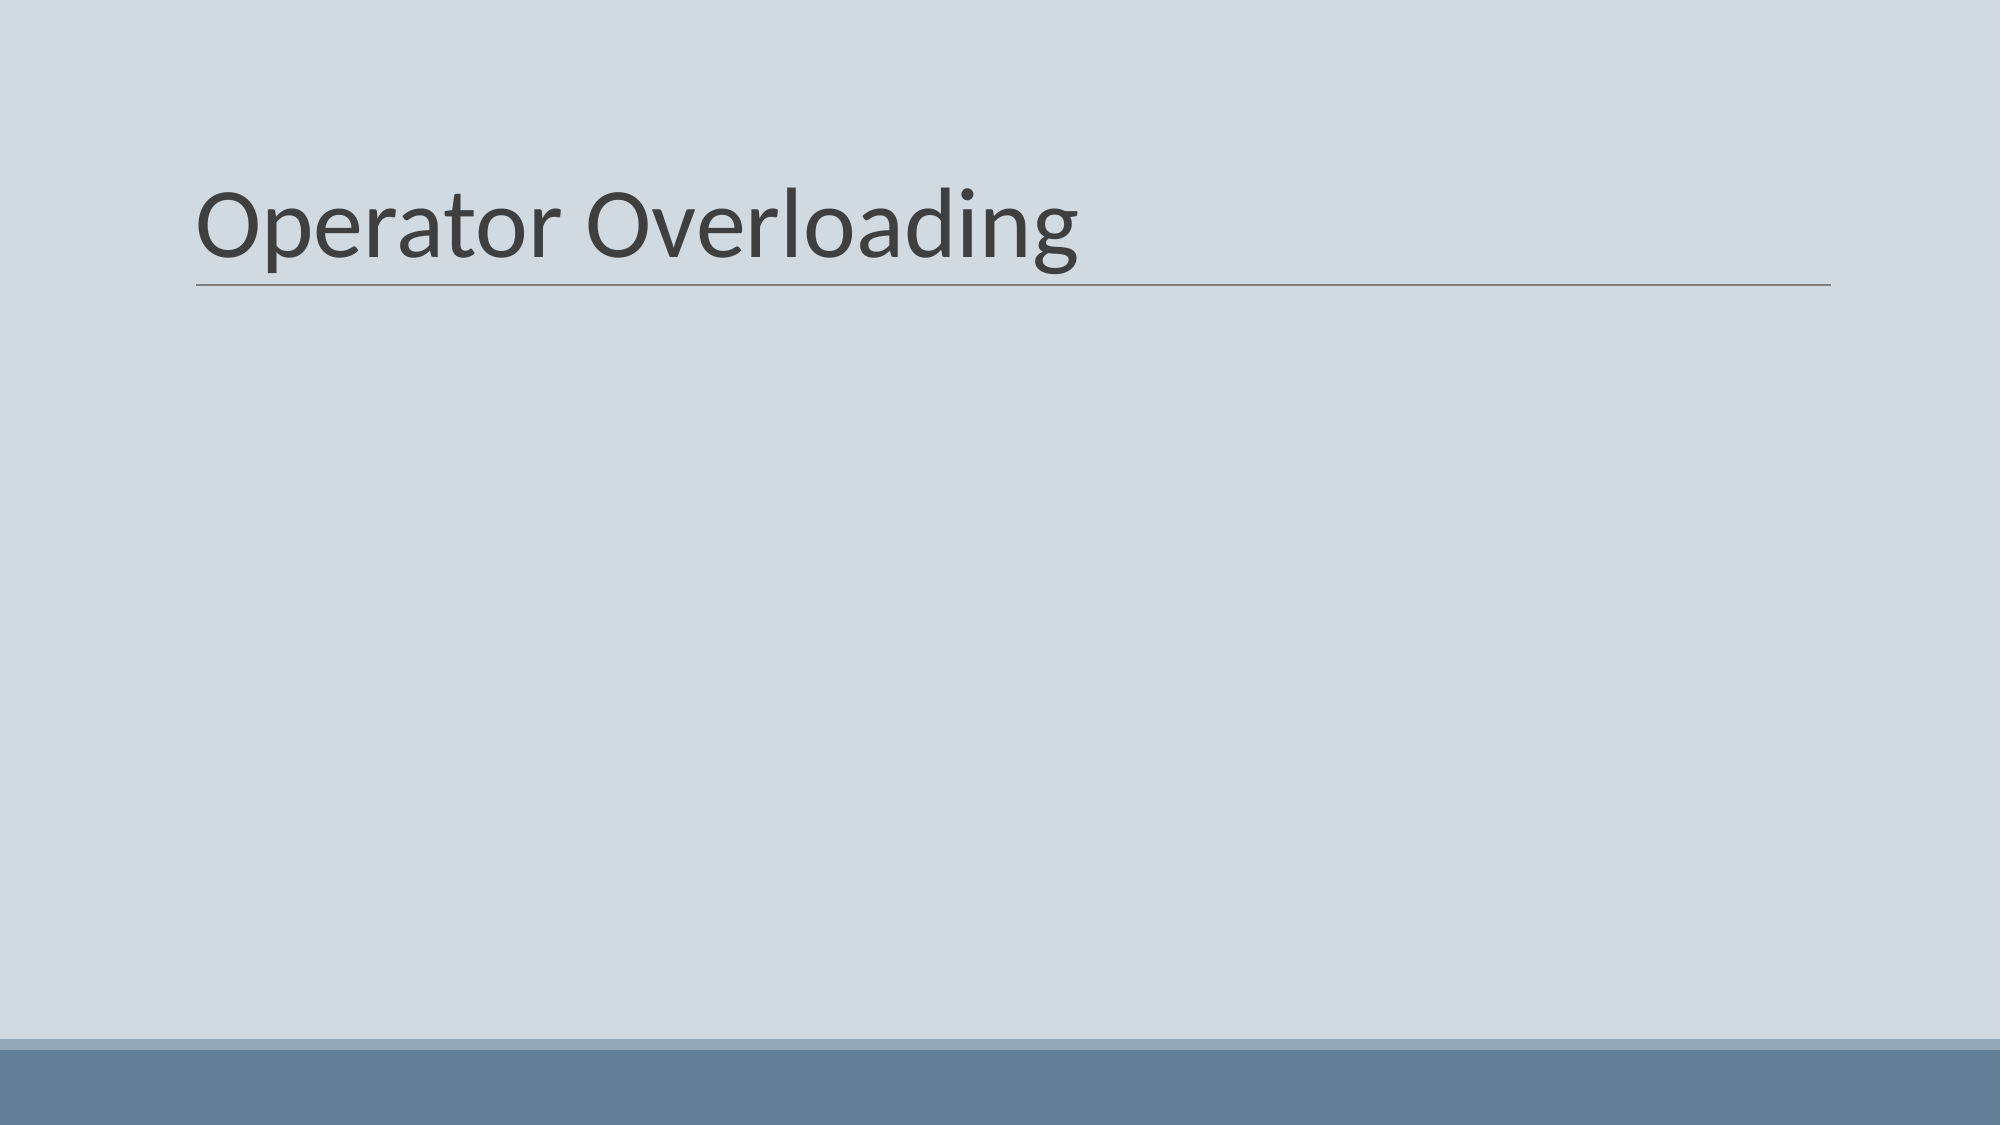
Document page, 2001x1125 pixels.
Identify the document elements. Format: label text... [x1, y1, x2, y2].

title Operator Overloading [180, 47, 1830, 285]
